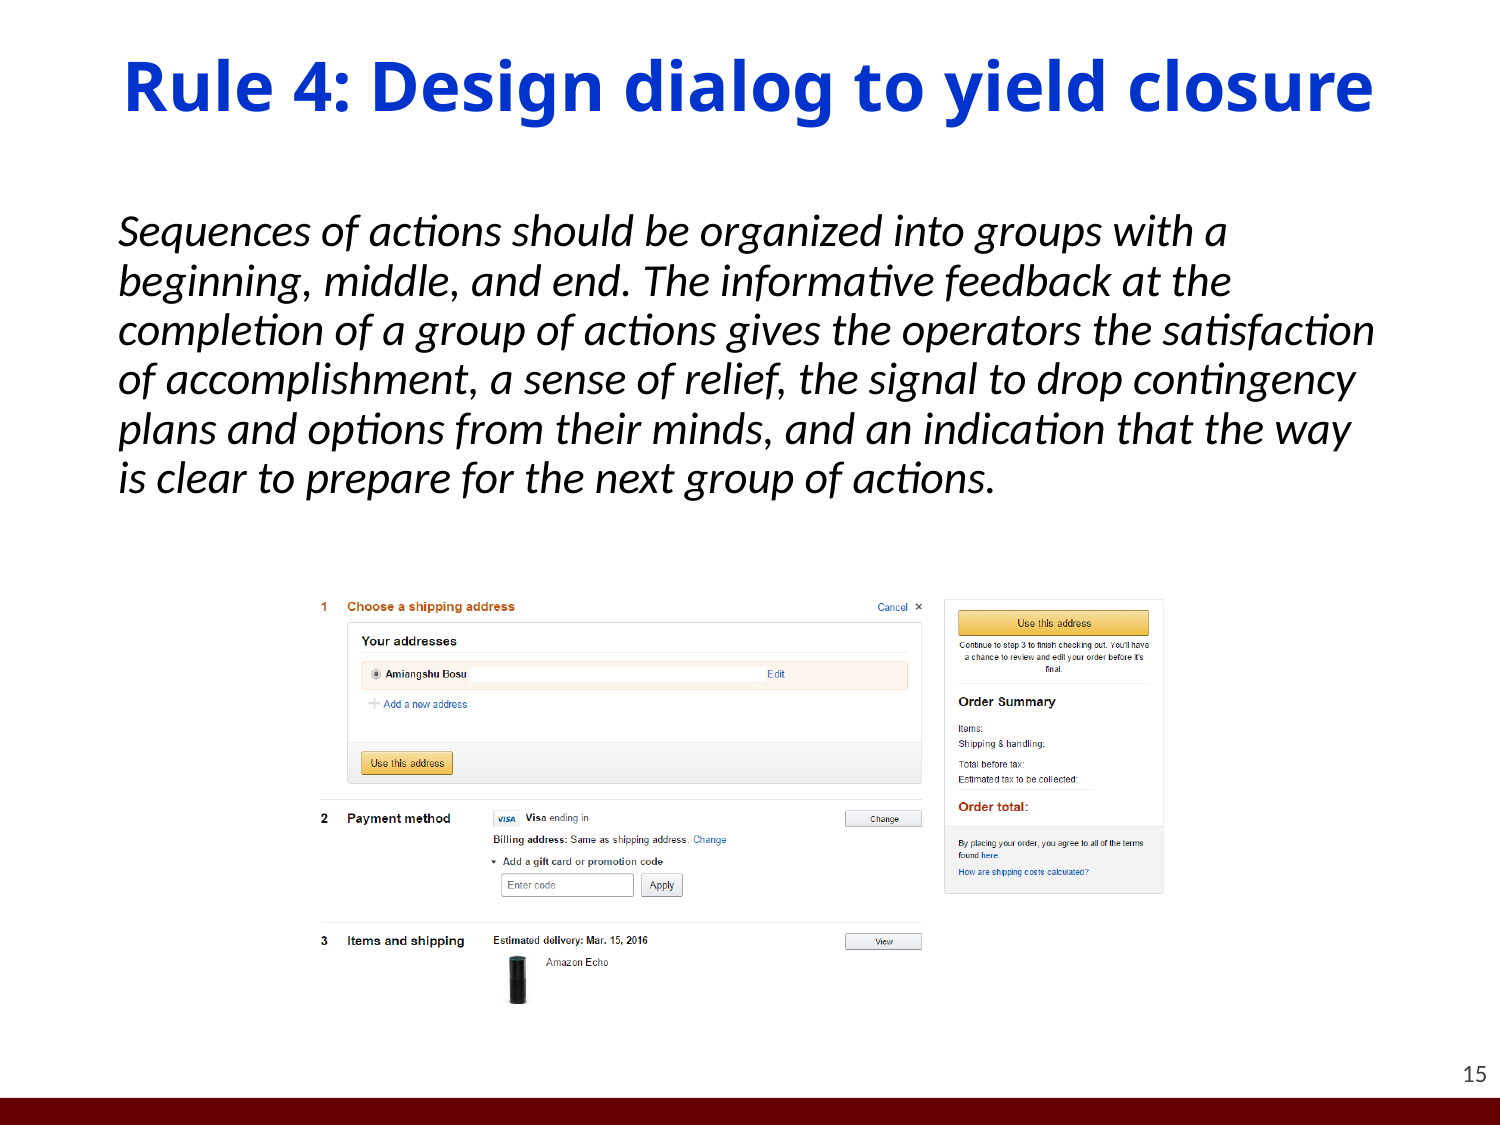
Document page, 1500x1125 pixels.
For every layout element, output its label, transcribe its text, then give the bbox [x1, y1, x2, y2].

list Sequences of actions should be organized into groups with a beginning, middle, and end. The informative feedback at the completion of a group of actions gives the operators the satisfaction of accomplishment, a sense of relief, the signal to drop contingency plans and options from their minds, and an indication that the way is clear to prepare for the next group of actions. [103, 199, 1397, 550]
picture [312, 589, 1167, 1013]
title Rule 4: Design dialog to yield closure [103, 18, 1397, 160]
